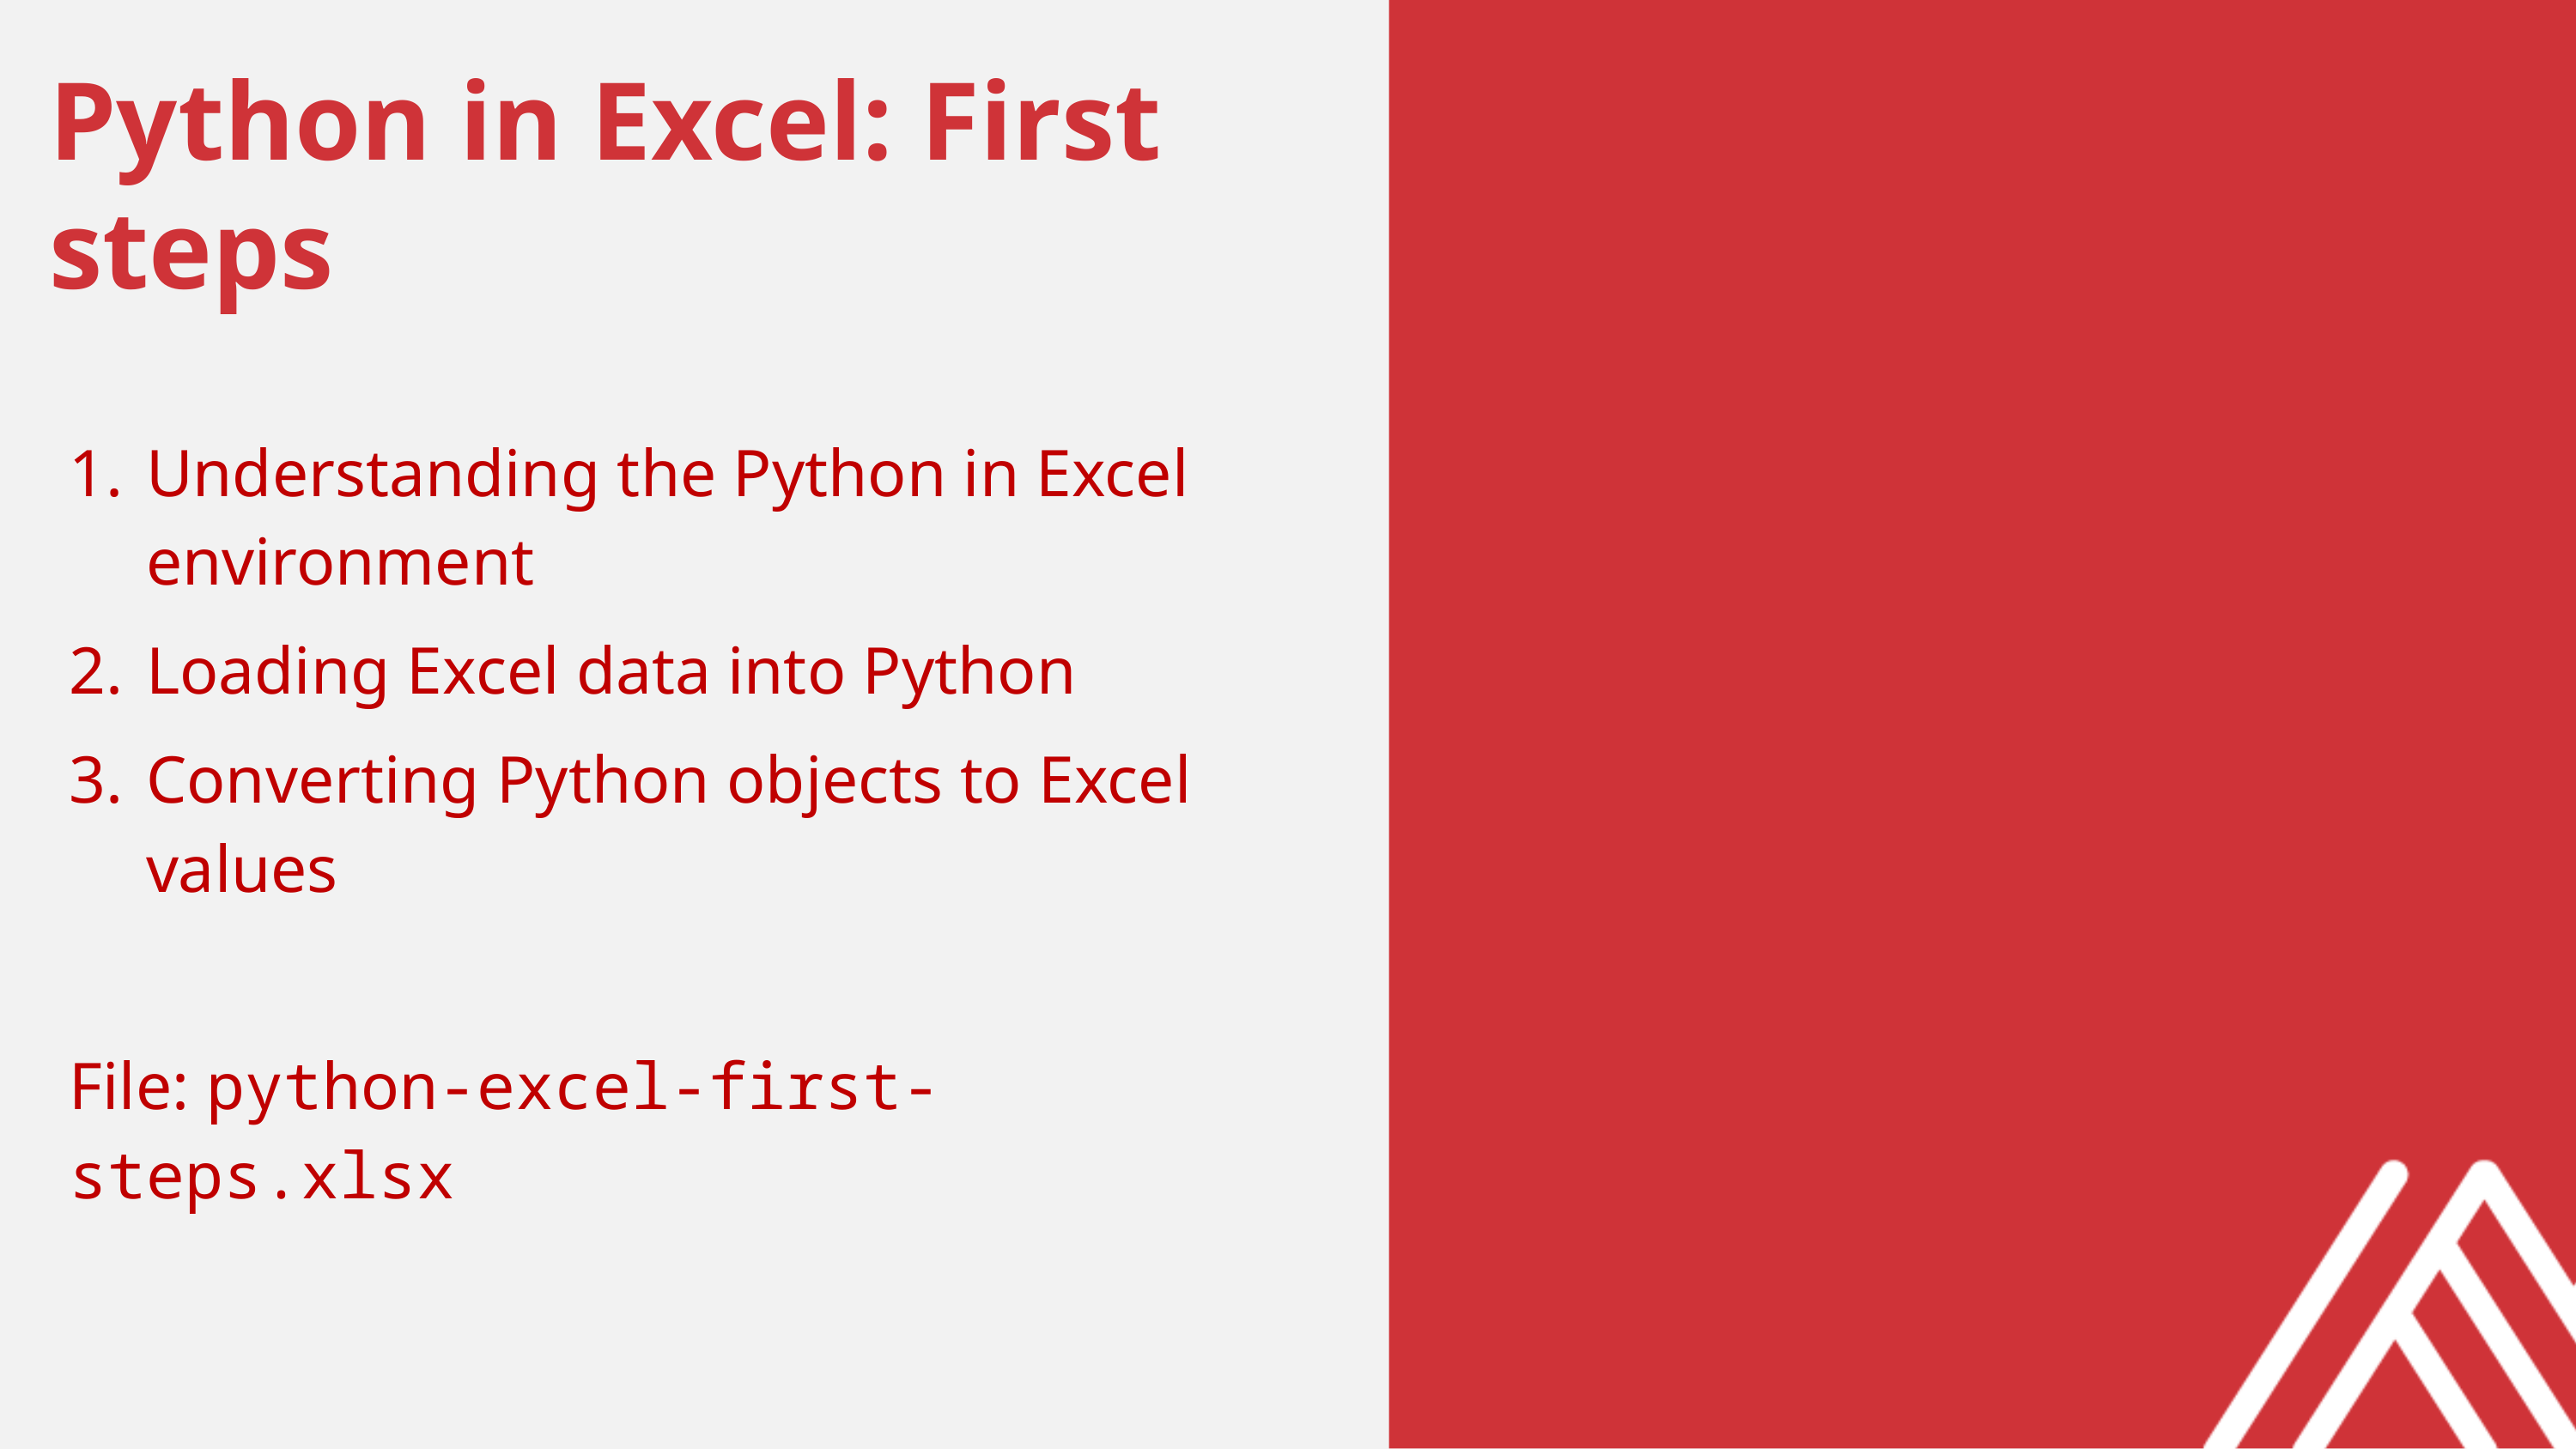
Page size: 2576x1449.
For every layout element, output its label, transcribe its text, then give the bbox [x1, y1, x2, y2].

picture [2194, 1062, 2576, 1449]
text_box Python in Excel: First steps Understanding the Python in Excel environment Loading Excel data into Python Converting Python objects to Excel values File: python-excel-first-steps.xlsx [36, 46, 1291, 1347]
text_box [1388, 0, 2576, 1449]
